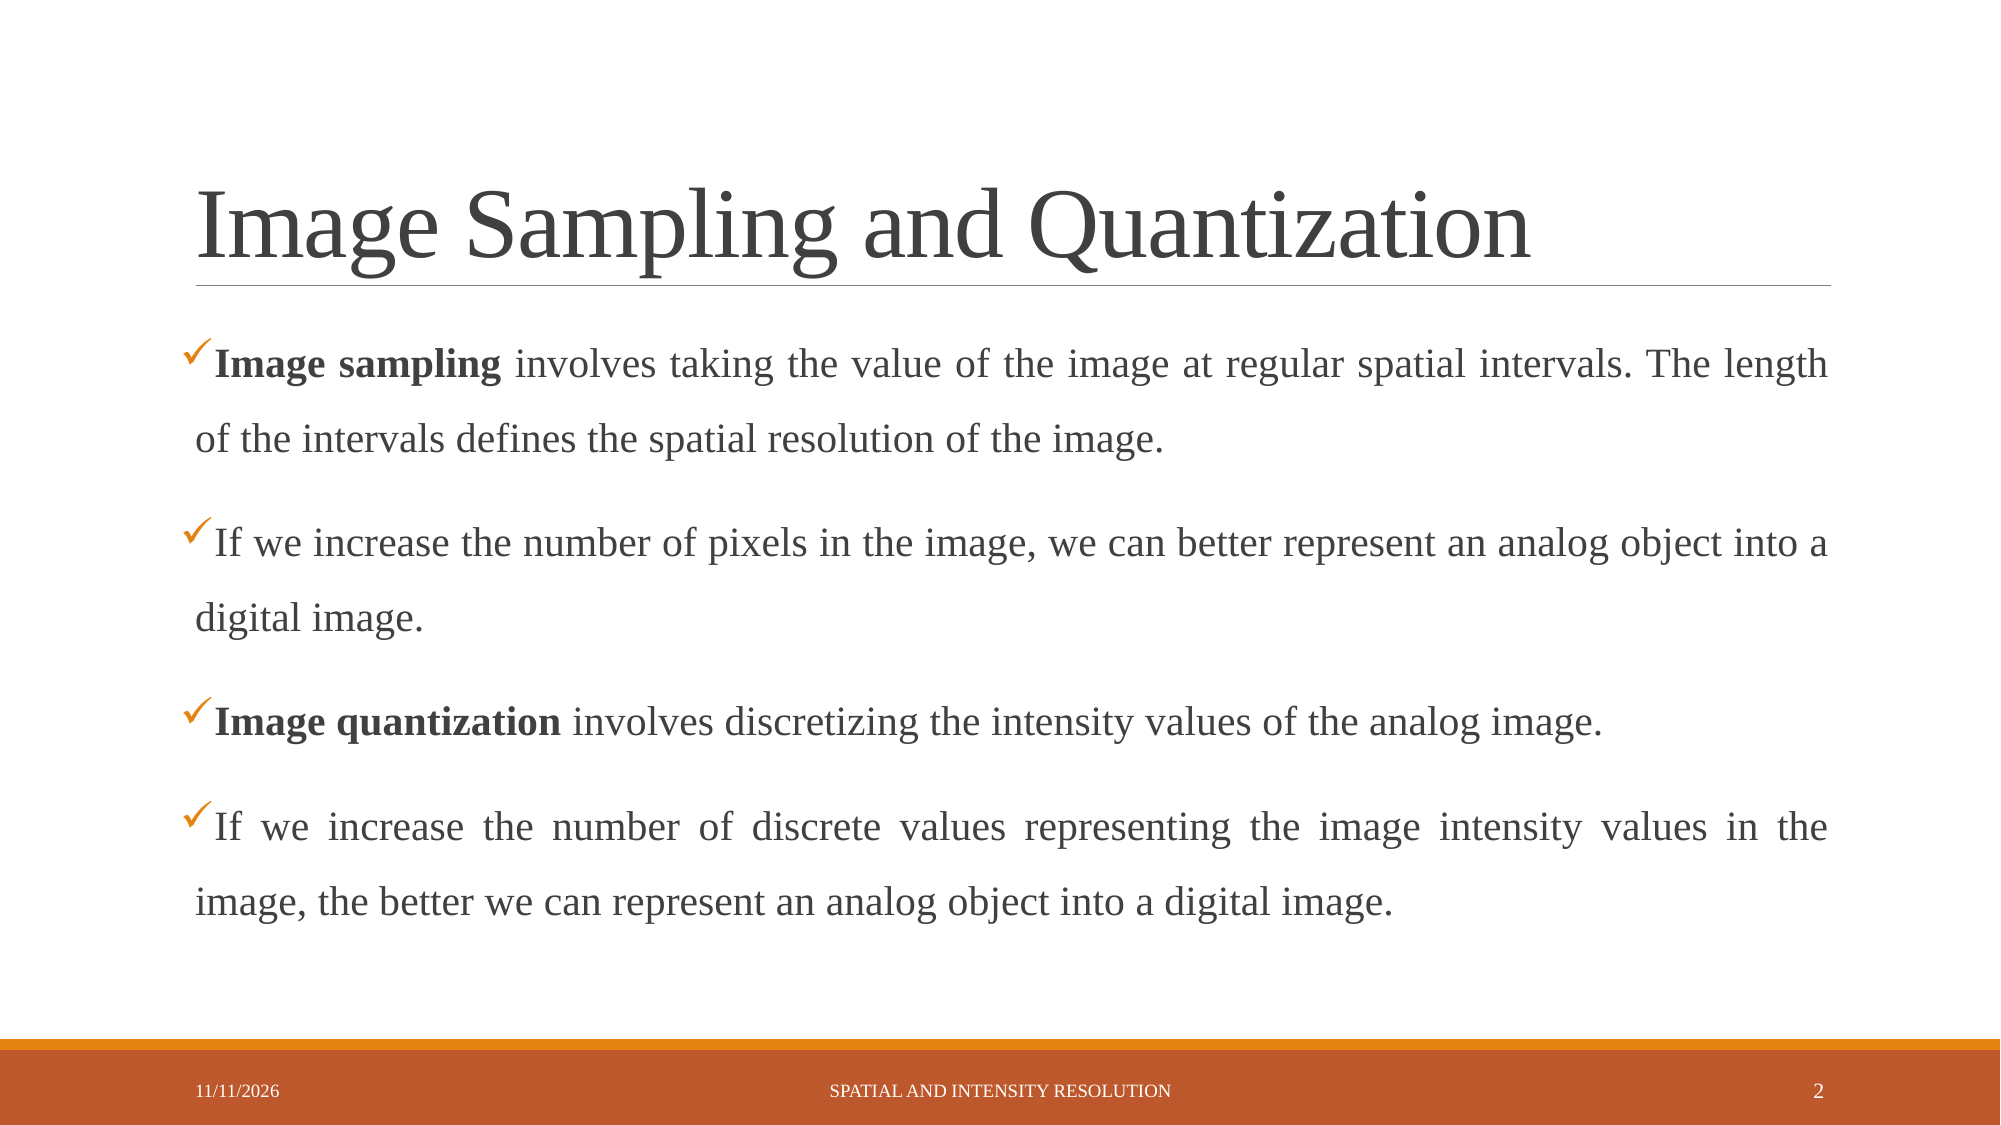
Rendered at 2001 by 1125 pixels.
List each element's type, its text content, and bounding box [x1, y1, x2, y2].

list Image sampling involves taking the value of the image at regular spatial intervals. The length of the intervals defines the spatial resolution of the image. If we increase the number of pixels in the image, we can better represent an analog object into a digital image. Image quantization involves discretizing the intensity values of the analog image. If we increase the number of discrete values representing the image intensity values in the image, the better we can represent an analog object into a digital image. [180, 302, 1830, 963]
footer Spatial and Intensity Resolution [604, 1059, 1396, 1120]
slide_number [180, 1059, 586, 1120]
title Image Sampling and Quantization [180, 47, 1830, 285]
slide_number 2 [1624, 1059, 1840, 1120]
